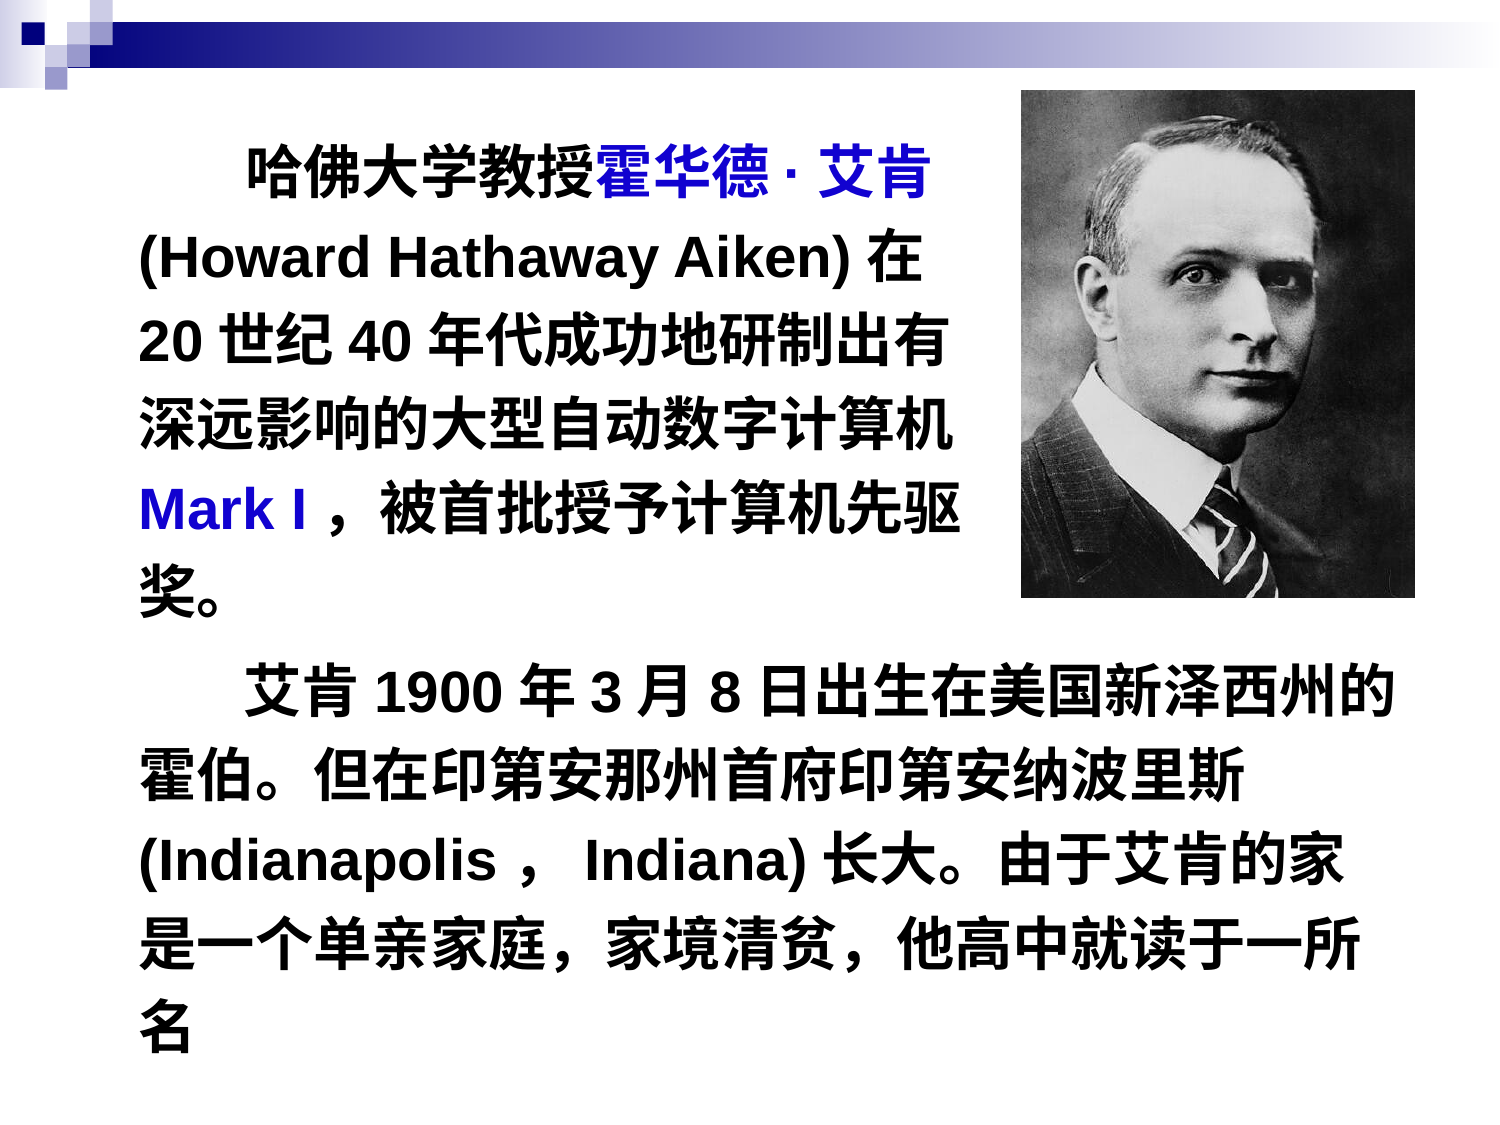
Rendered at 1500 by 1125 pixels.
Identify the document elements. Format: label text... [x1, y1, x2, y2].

text_box 哈佛大学教授霍华德·艾肯(Howard Hathaway Aiken)在20世纪40年代成功地研制出有深远影响的大型自动数字计算机Mark I，被首批授予计算机先驱奖。 [123, 113, 987, 633]
text_box 艾肯1900年3月8日出生在美国新泽西州的霍伯。但在印第安那州首府印第安纳波里斯(Indianapolis，Indiana)长大。由于艾肯的家是一个单亲家庭，家境清贫，他高中就读于一所名 [123, 633, 1412, 1068]
picture [1021, 89, 1415, 599]
